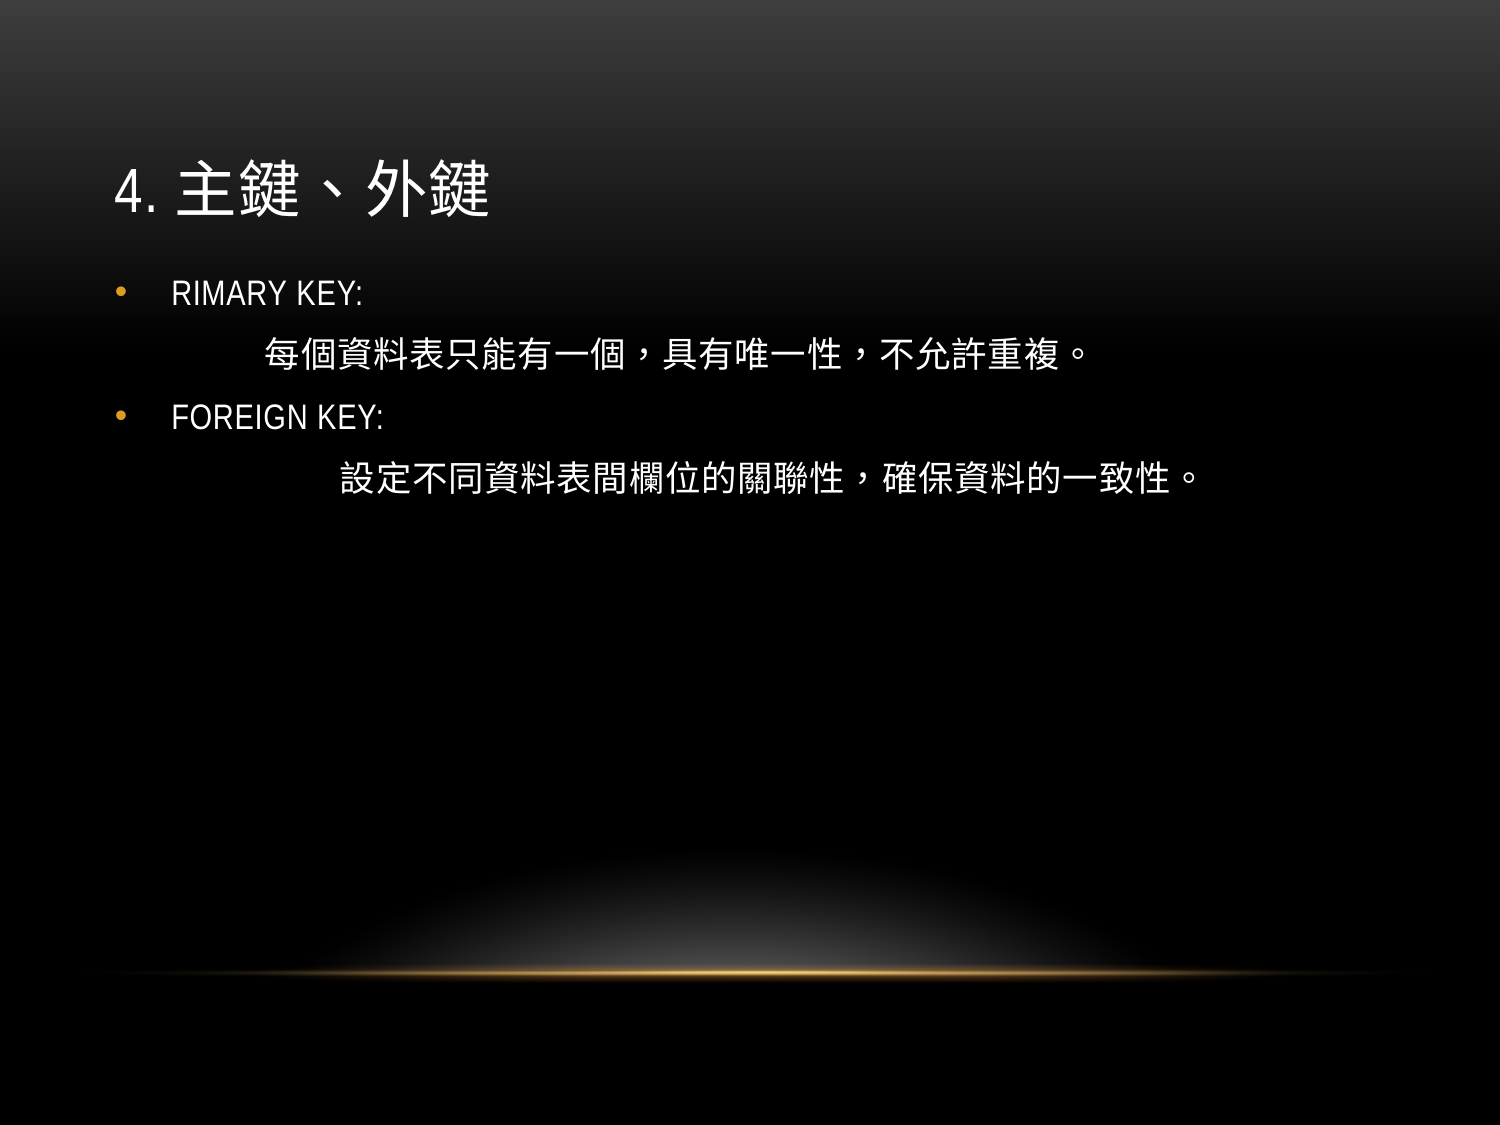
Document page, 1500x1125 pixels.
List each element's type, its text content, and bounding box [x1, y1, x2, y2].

picture [0, 0, 1500, 1125]
title 4.主鍵、外鍵 [99, 45, 1400, 233]
list RIMARY KEY: 每個資料表只能有一個，具有唯一性，不允許重複。 FOREIGN KEY: 設定不同資料表間欄位的關聯性，確保資料的一致性。 [99, 262, 1400, 938]
